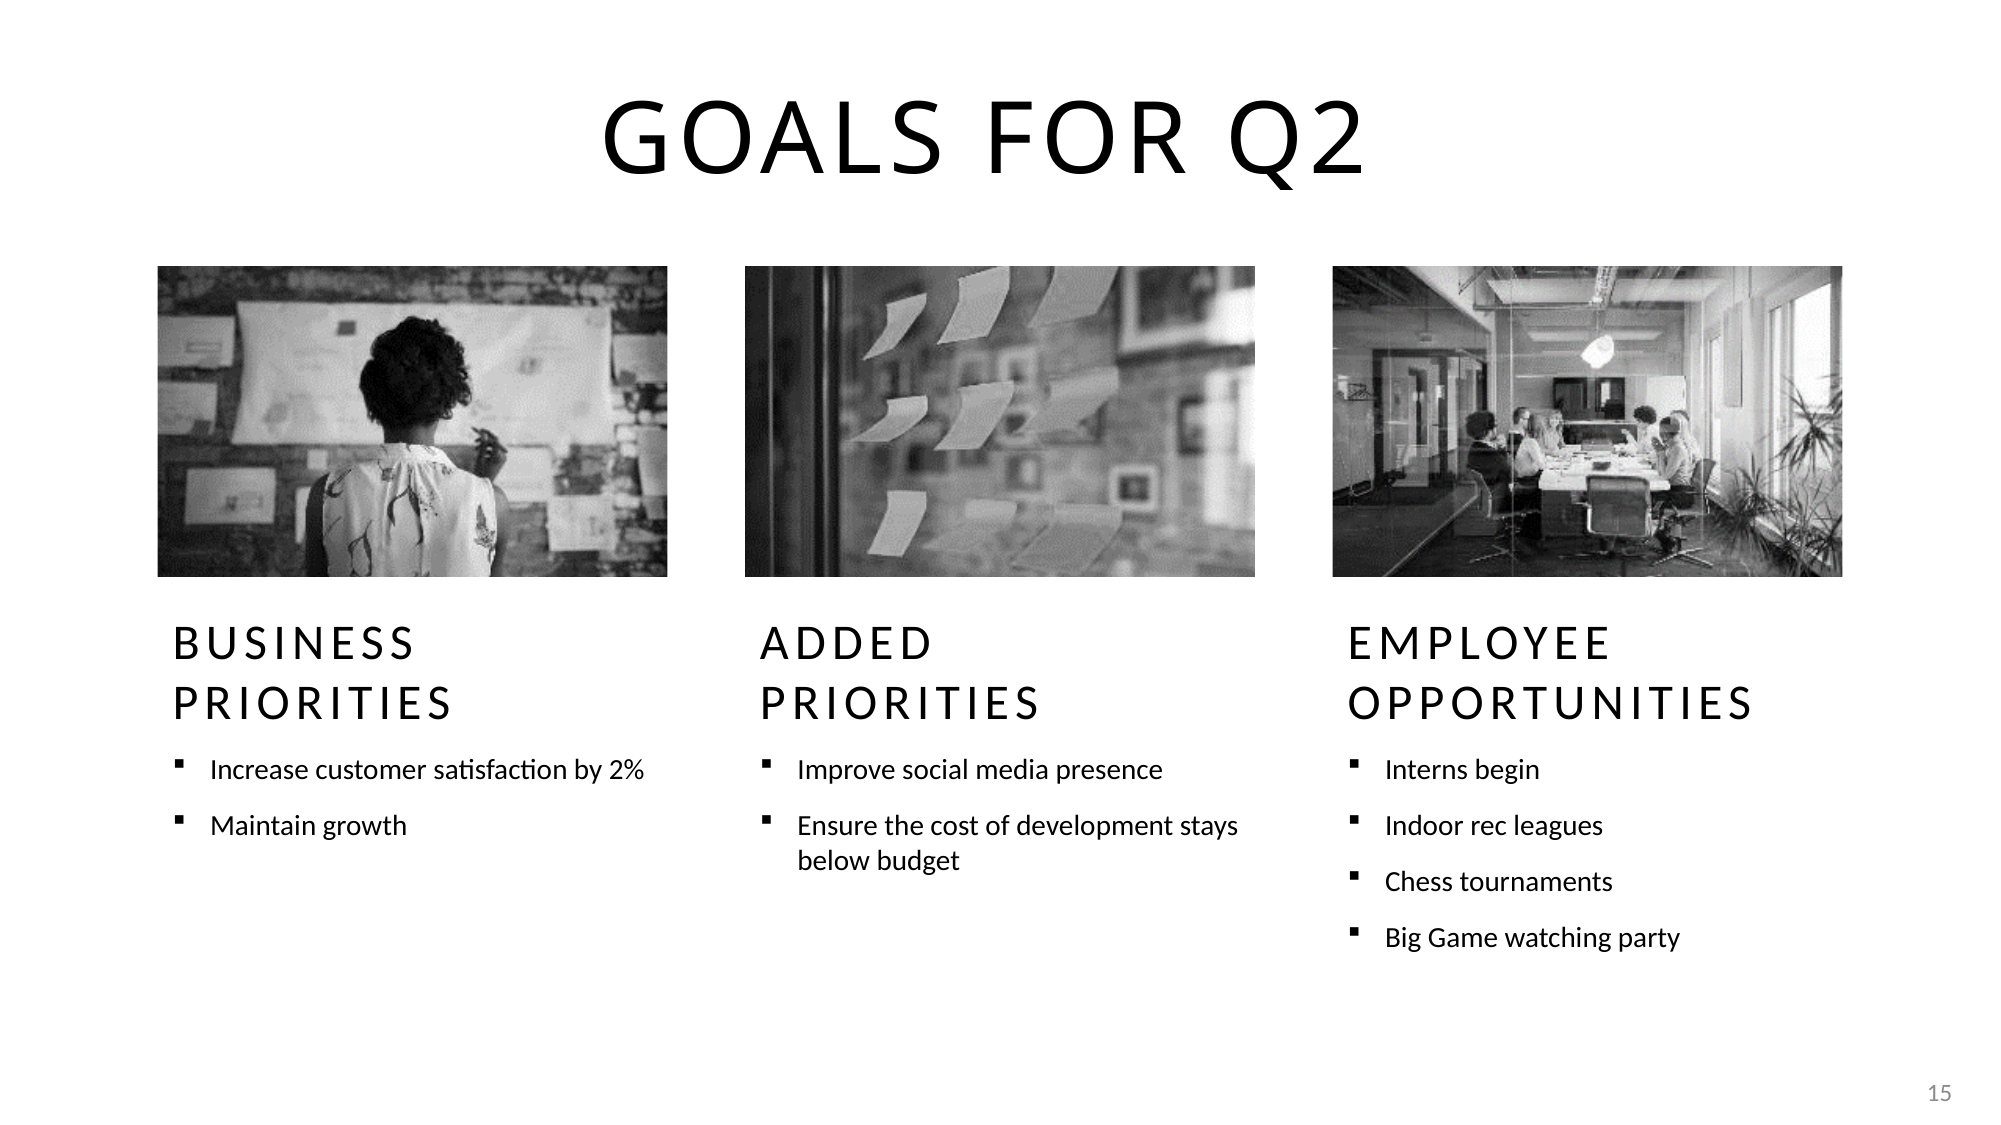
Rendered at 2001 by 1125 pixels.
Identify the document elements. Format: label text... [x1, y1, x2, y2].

slide_number 15 [1894, 1061, 1968, 1121]
title Goals for q2 [97, 0, 1903, 267]
picture [745, 266, 1255, 577]
picture [1332, 266, 1843, 577]
picture [157, 266, 668, 577]
list BUSINESS PRIORITIES Increase customer satisfaction by 2% Maintain growth [157, 601, 668, 1024]
text_box ADDED PRIORITIES Improve social media presence Ensure the cost of development stays below budget [744, 602, 1255, 1055]
text_box EMPLOYEE OPPORTUNITIES Interns begin Indoor rec leagues Chess tournaments Big Game watching party [1332, 602, 1843, 1055]
